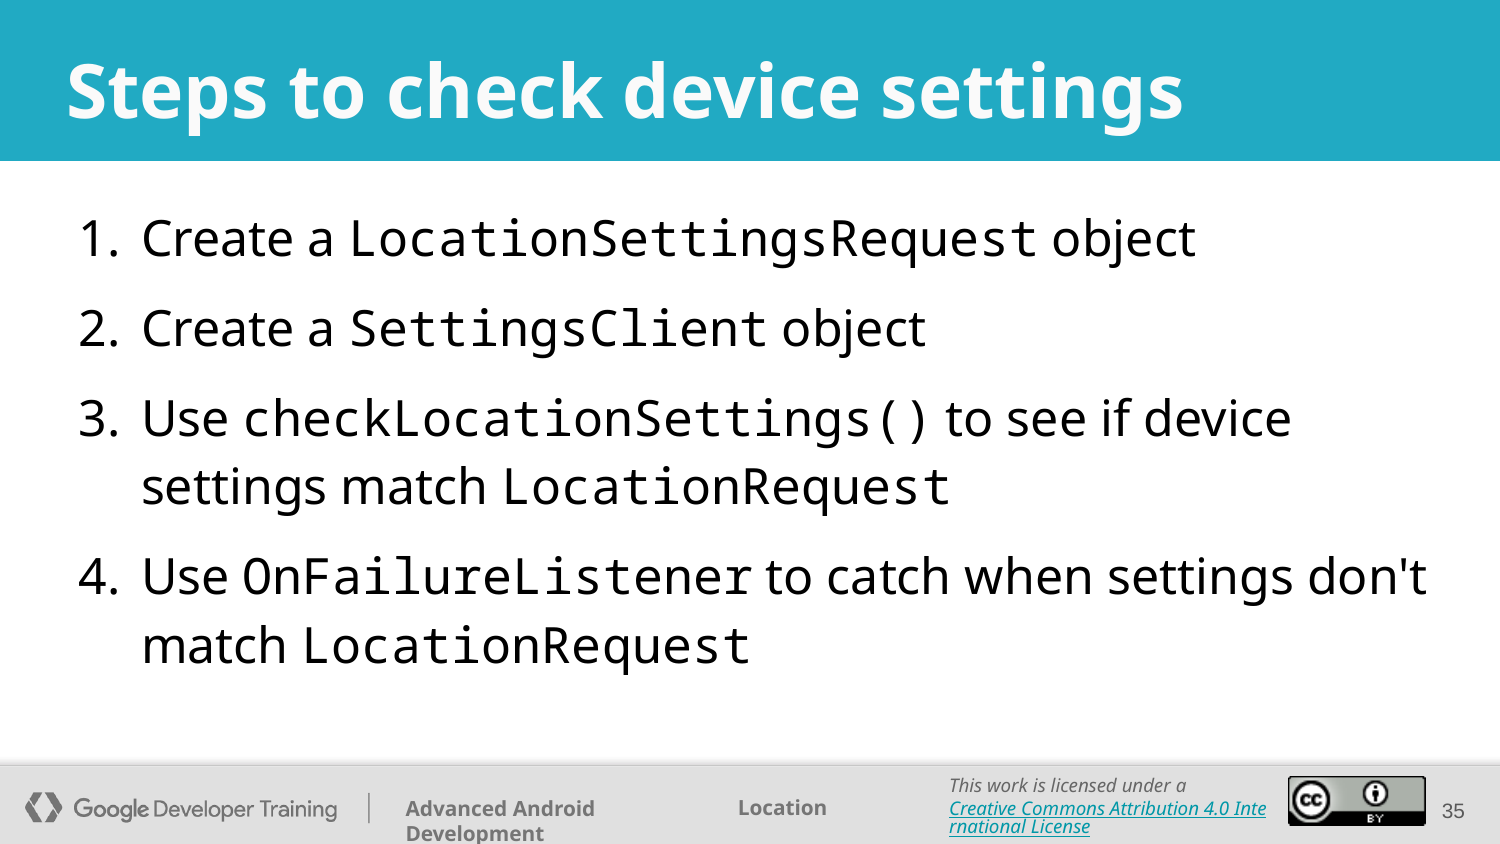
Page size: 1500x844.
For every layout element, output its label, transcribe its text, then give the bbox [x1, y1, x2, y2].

title Steps to check device settings [51, 28, 1449, 122]
list Create a LocationSettingsRequest object Create a SettingsClient object Use checkLocationSettings() to see if device settings match LocationRequest Use OnFailureListener to catch when settings don't match LocationRequest [51, 182, 1488, 747]
slide_number ‹#› [1389, 777, 1480, 842]
picture [0, 161, 1500, 844]
